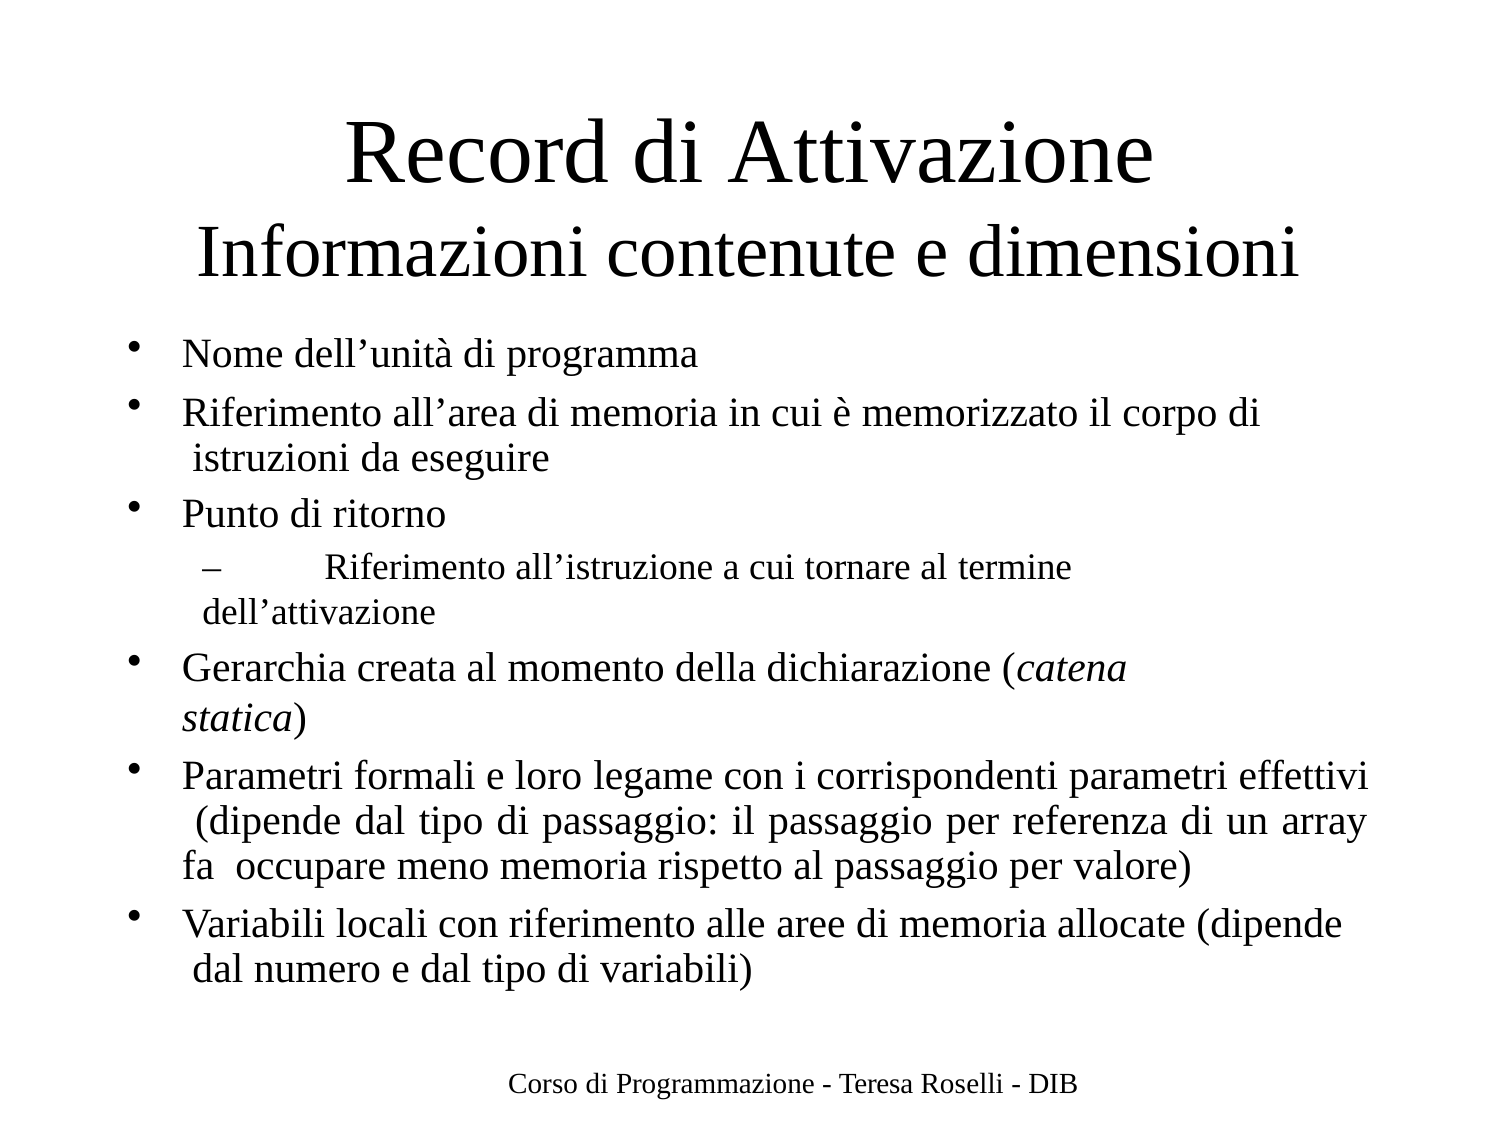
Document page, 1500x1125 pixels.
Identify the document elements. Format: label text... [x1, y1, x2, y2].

title Record di Attivazione [342, 88, 1158, 199]
footer Corso di Programmazione - Teresa Roselli - DIB [506, 1065, 1081, 1125]
list Informazioni contenute e dimensioni Nome dell’unità di programma Riferimento all’area di memoria in cui è memorizzato il corpo di istruzioni da eseguire Punto di ritorno – Riferimento all’istruzione a cui tornare al termine dell’attivazione Gerarchia creata al momento della dichiarazione (catena statica) Parametri formali e loro legame con i corrispondenti parametri effettivi (dipende dal tipo di passaggio: il passaggio per referenza di un array fa occupare meno memoria rispetto al passaggio per valore) Variabili locali con riferimento alle aree di memoria allocate (dipende dal numero e dal tipo di variabili) [125, 199, 1370, 991]
